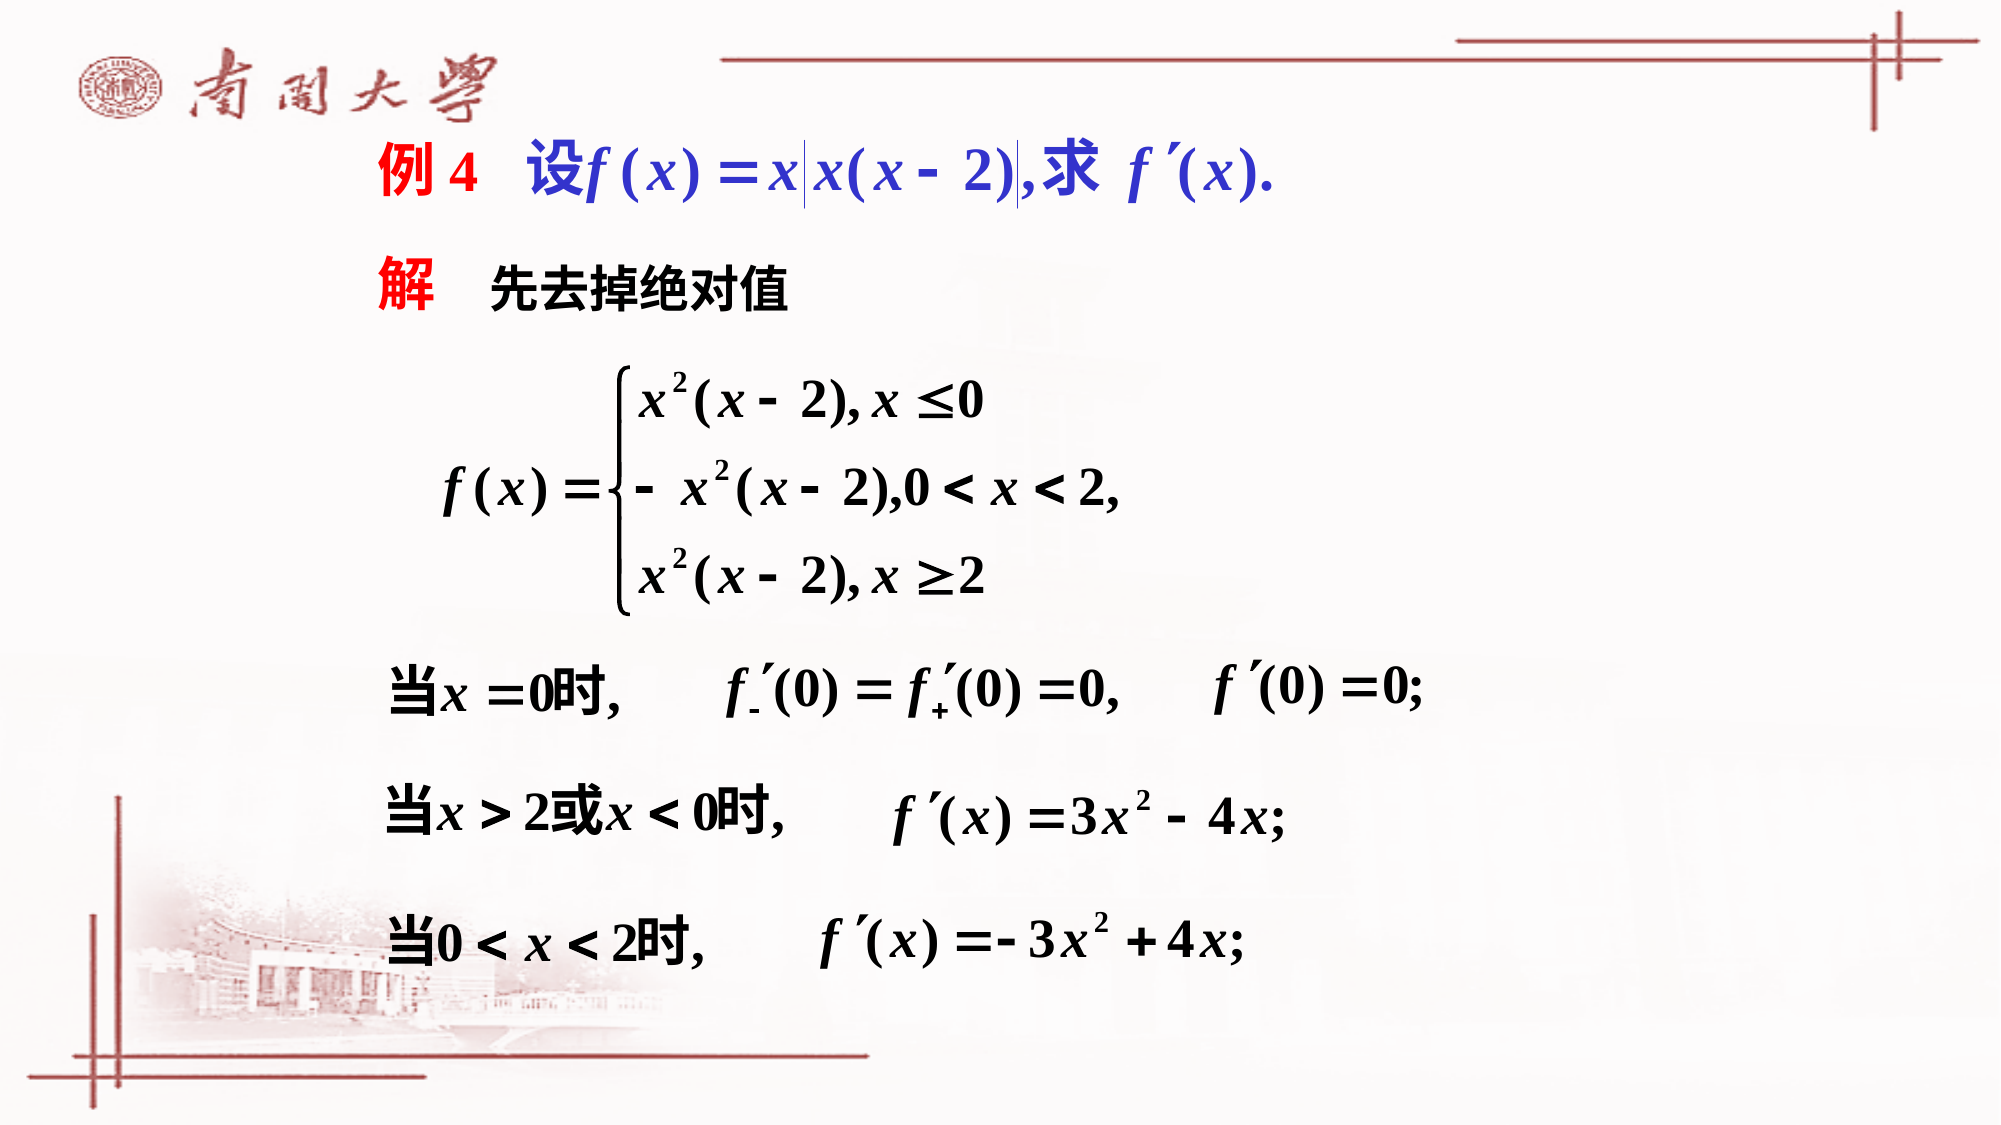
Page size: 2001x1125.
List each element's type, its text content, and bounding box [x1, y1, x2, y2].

text_box 解 [362, 239, 525, 325]
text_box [385, 911, 708, 976]
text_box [712, 658, 1123, 726]
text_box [806, 904, 1247, 976]
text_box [387, 661, 625, 726]
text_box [1199, 657, 1426, 721]
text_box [878, 781, 1288, 853]
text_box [428, 362, 1124, 620]
text_box 先去掉绝对值 [474, 249, 863, 325]
text_box 例4 [362, 125, 525, 210]
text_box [383, 780, 788, 844]
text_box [524, 135, 1274, 213]
